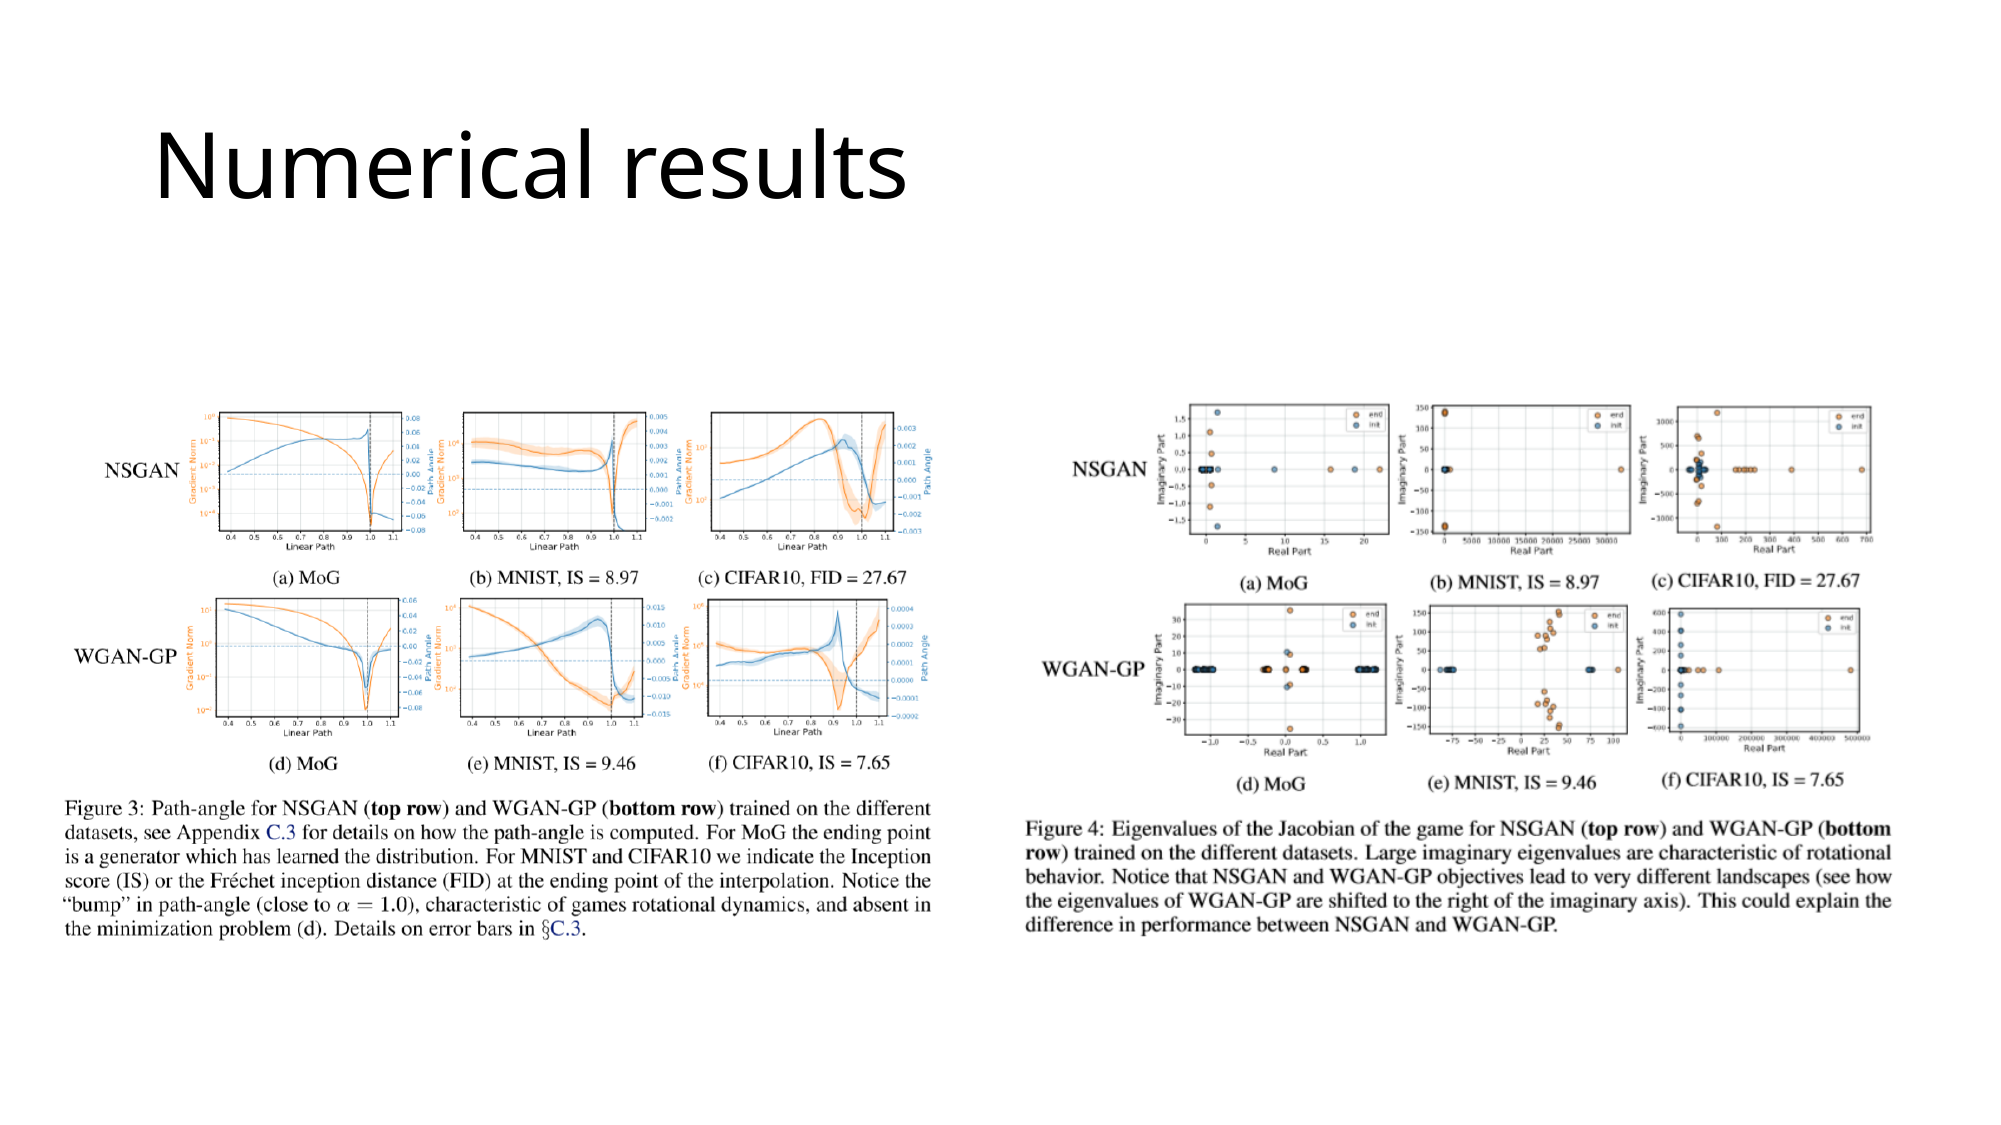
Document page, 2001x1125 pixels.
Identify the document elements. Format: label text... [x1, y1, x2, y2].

title Numerical results [137, 59, 1863, 278]
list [0, 341, 1019, 967]
picture [985, 370, 1930, 967]
